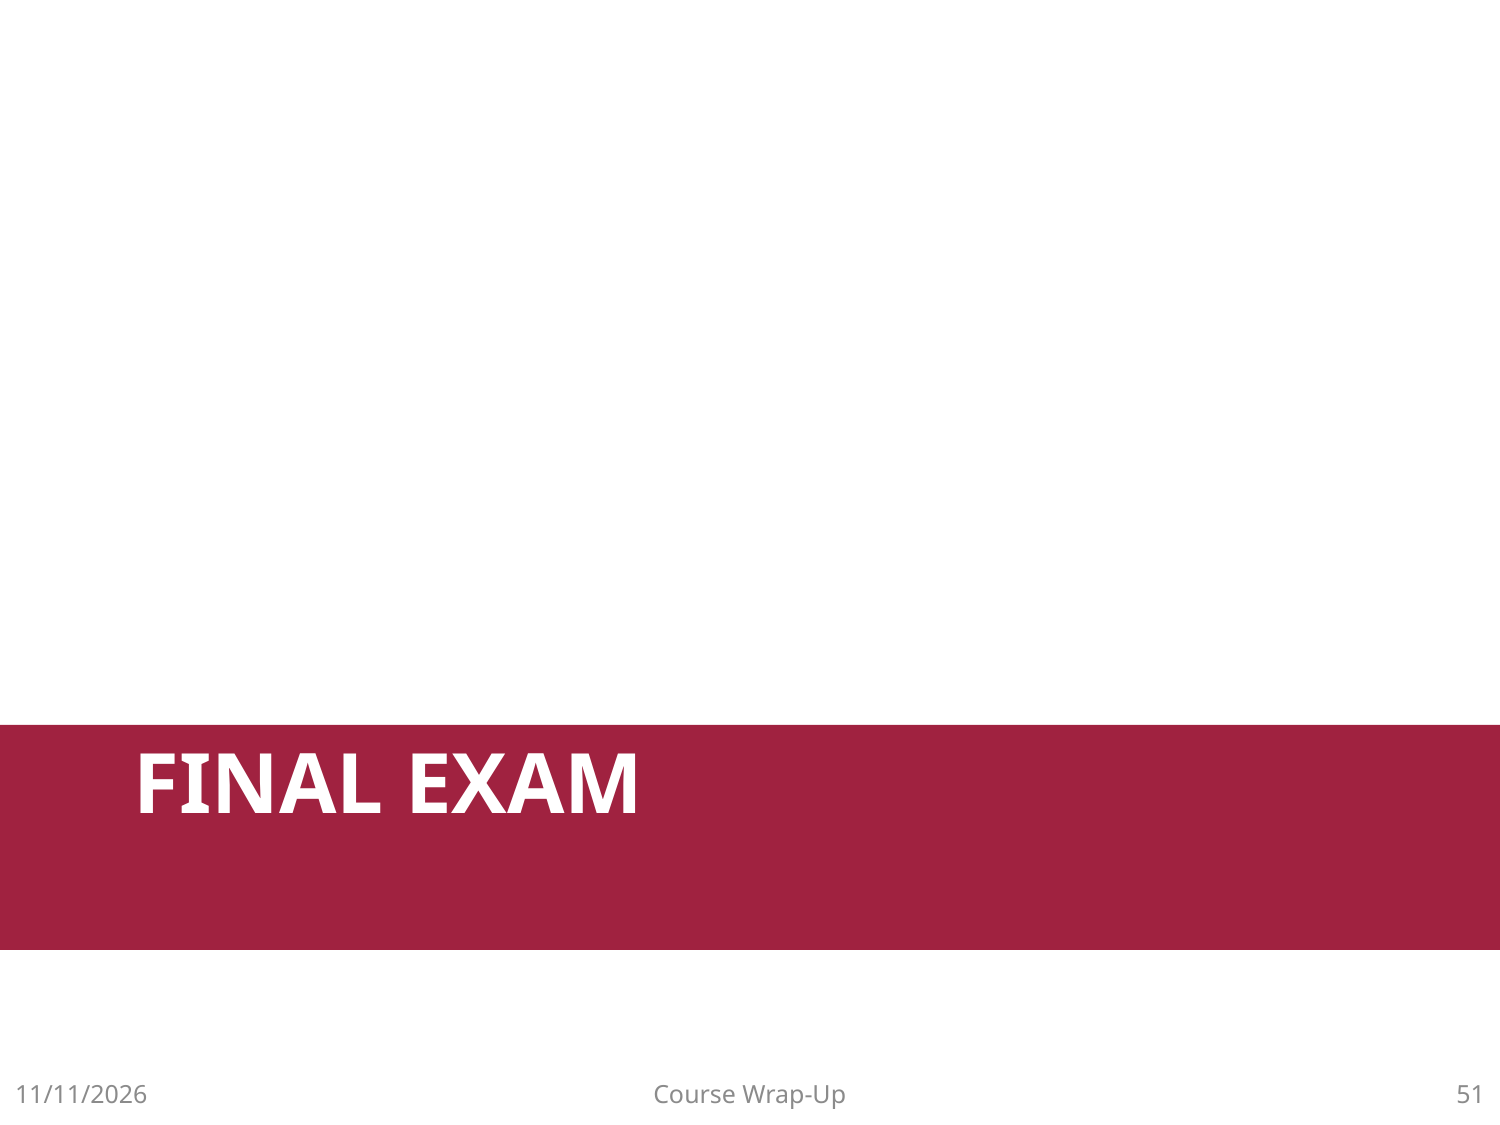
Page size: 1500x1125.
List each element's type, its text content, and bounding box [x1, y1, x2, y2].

footer Course Wrap-Up [512, 1065, 988, 1125]
title Final Exam [118, 722, 1394, 947]
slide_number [0, 1065, 350, 1125]
slide_number 50 [1149, 1065, 1500, 1125]
